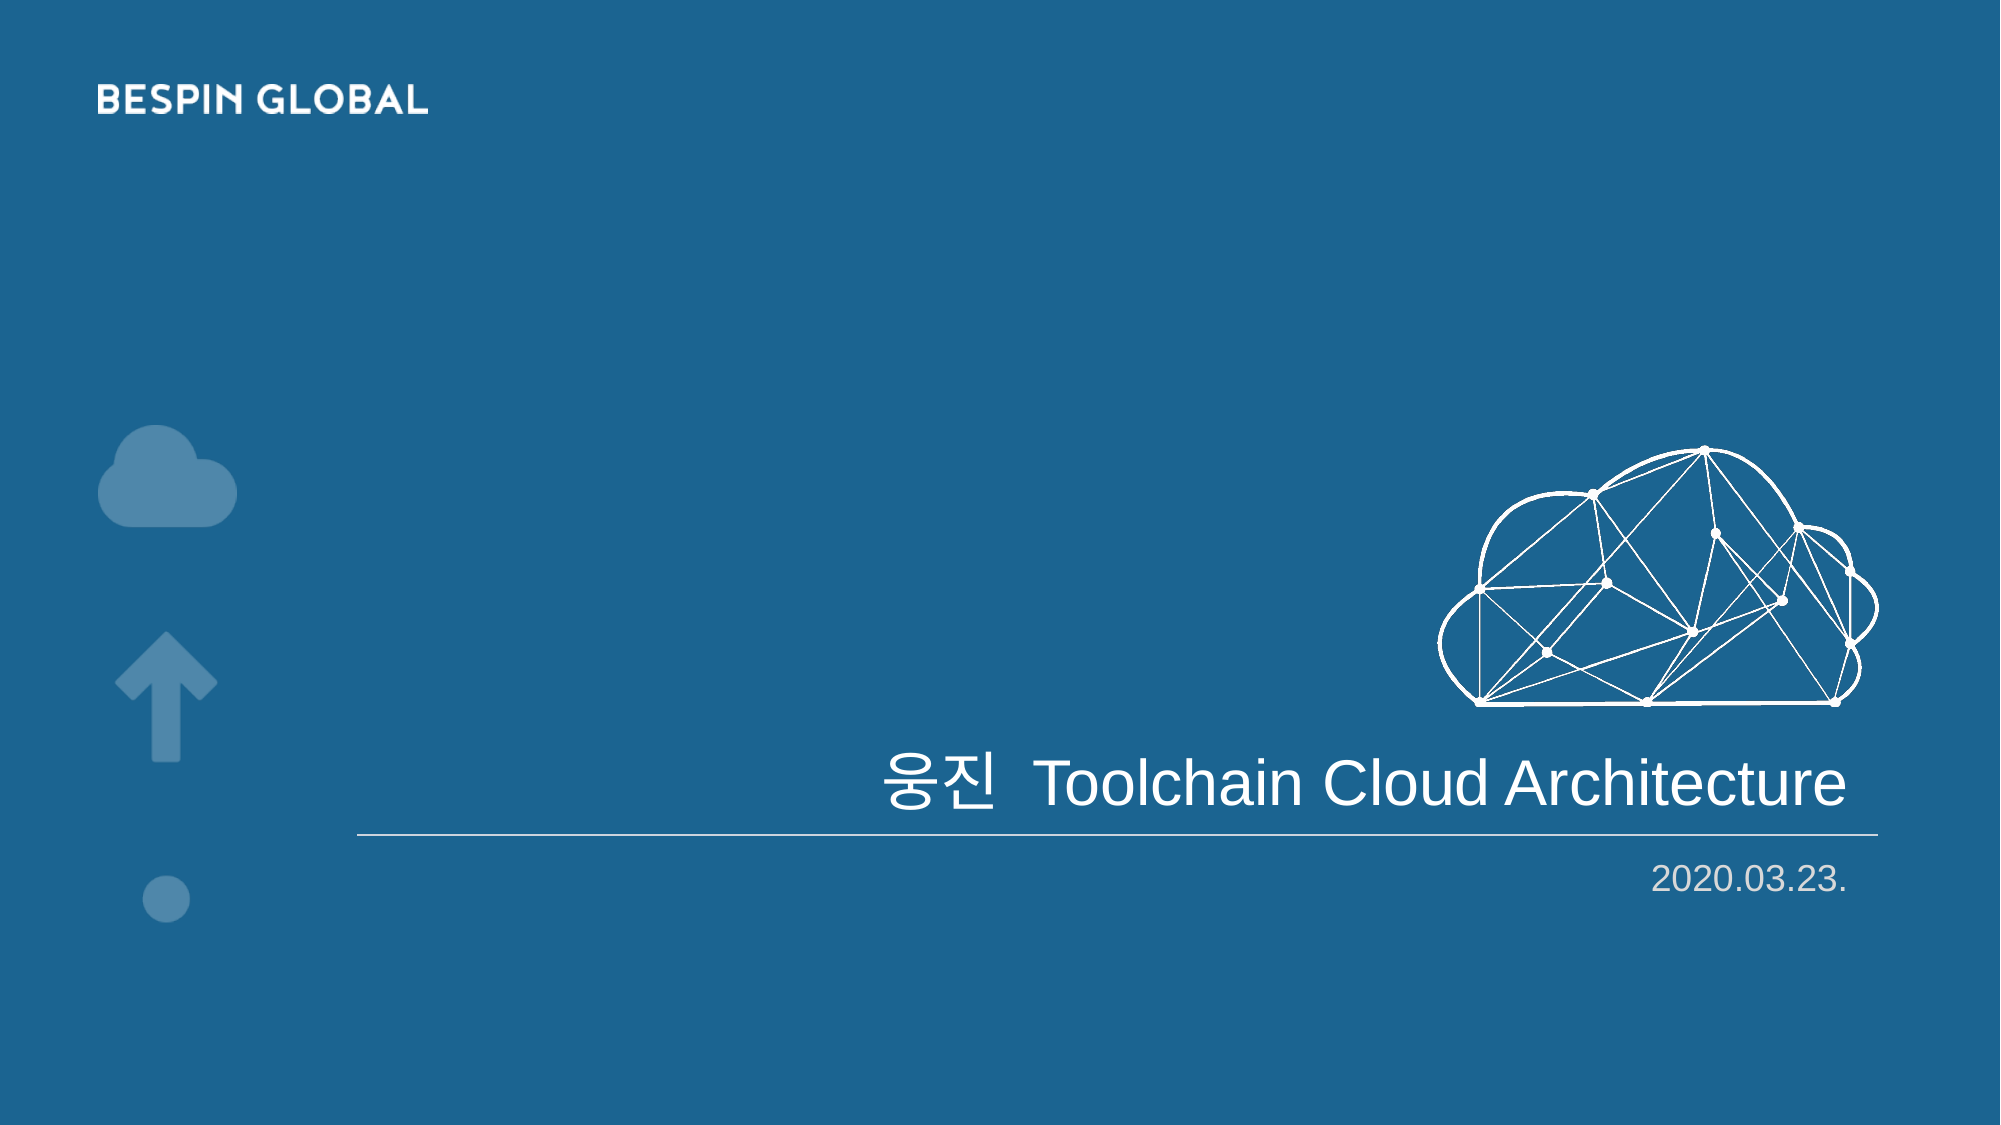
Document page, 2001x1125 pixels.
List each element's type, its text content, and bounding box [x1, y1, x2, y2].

picture [98, 425, 237, 924]
picture [1437, 444, 1879, 707]
title 웅진 Toolchain Cloud Architecture [736, 742, 1864, 831]
subtitle 2020.03.23. [736, 850, 1864, 910]
picture [98, 84, 428, 114]
